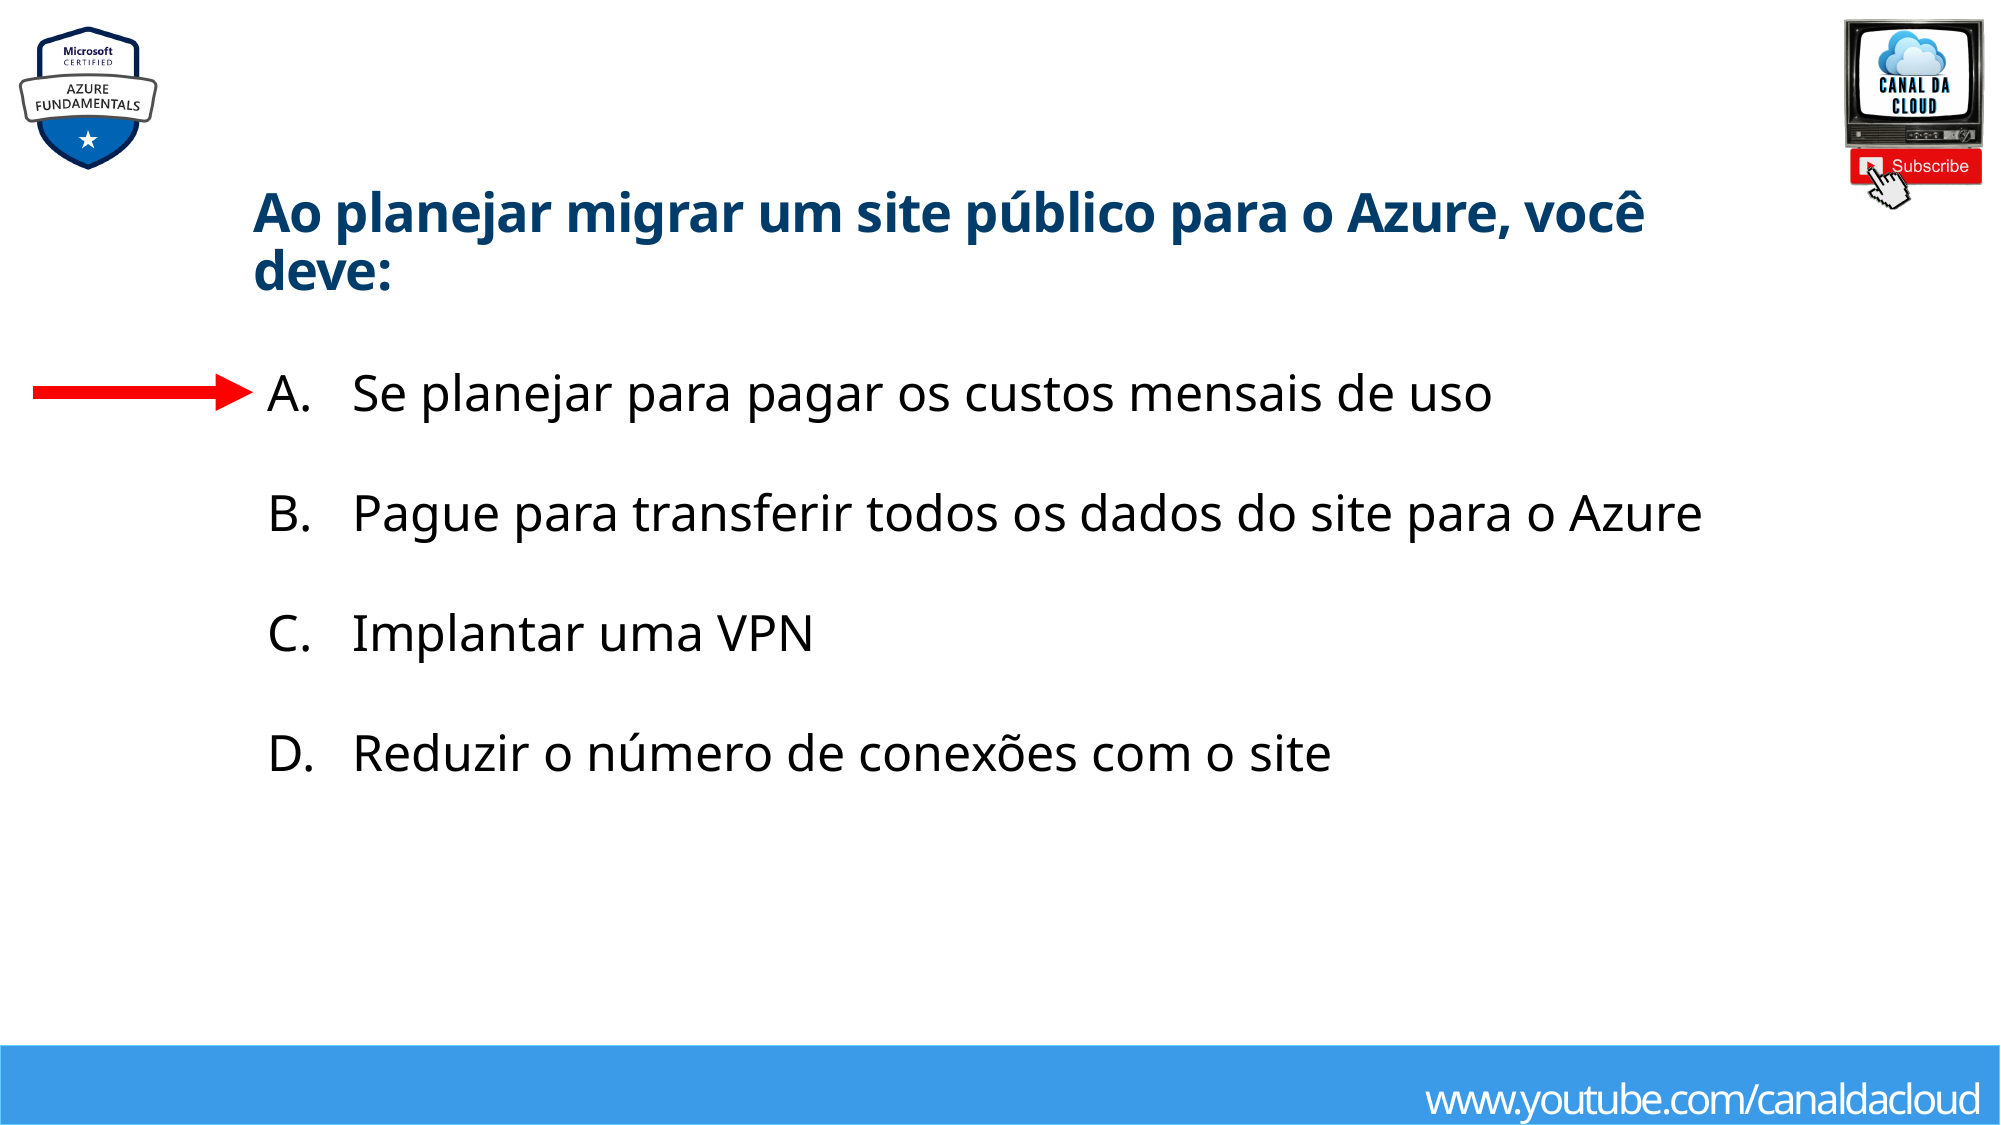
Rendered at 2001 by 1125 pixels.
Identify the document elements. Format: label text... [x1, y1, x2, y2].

text_box [0, 1045, 2000, 1125]
text_box Ao planejar migrar um site público para o Azure, você deve: [253, 170, 1747, 260]
text_box Se planejar para pagar os custos mensais de uso Pague para transferir todos os dados do site para o Azure Implantar uma VPN Reduzir o número de conexões com o site [253, 353, 1745, 789]
picture [15, 25, 161, 171]
picture [1828, 0, 2000, 247]
text_box www.youtube.com/canaldacloud [21, 1056, 1983, 1124]
